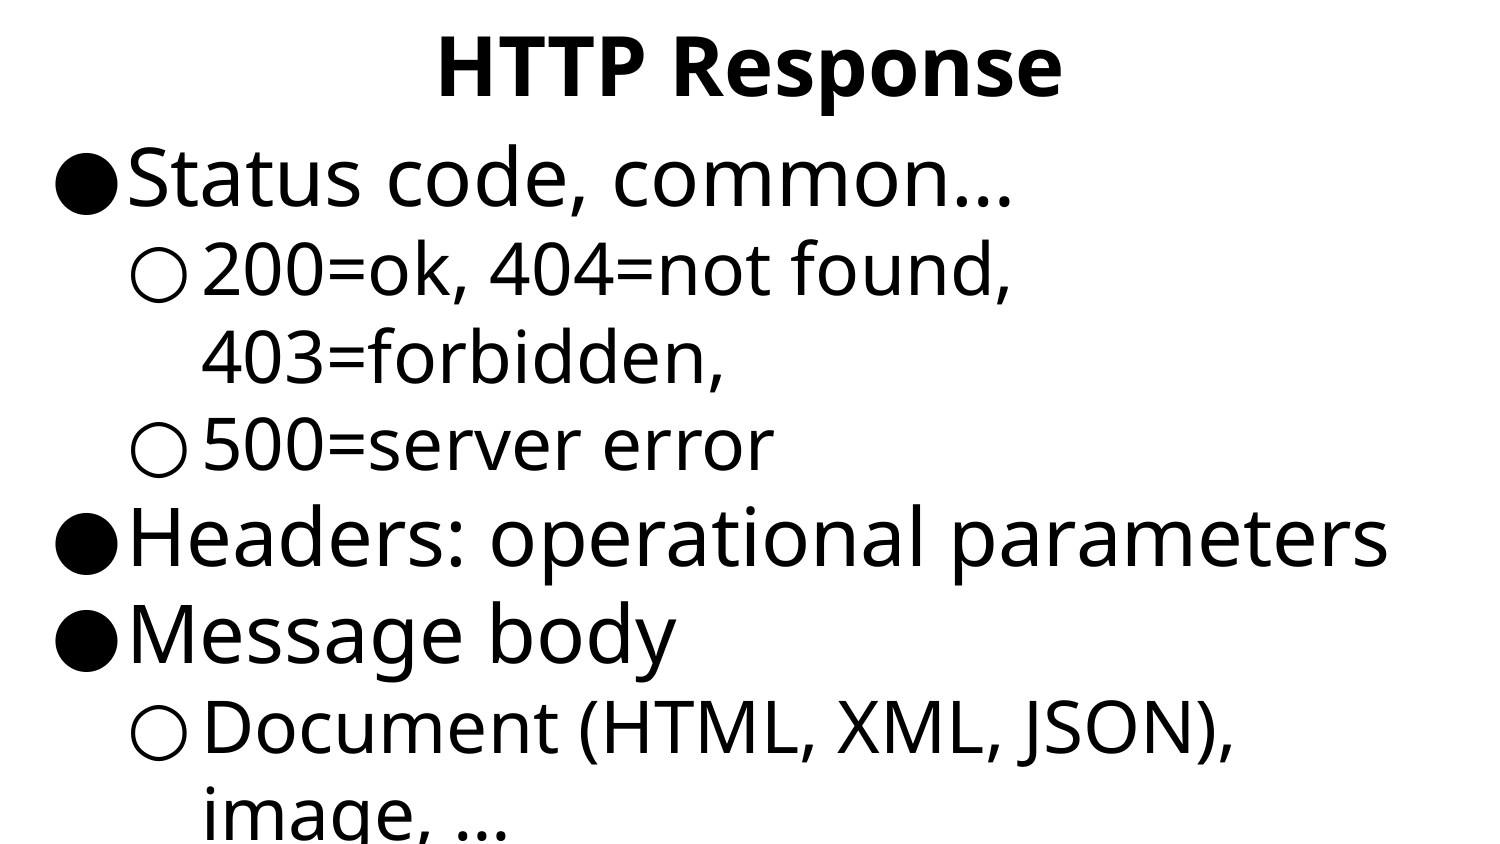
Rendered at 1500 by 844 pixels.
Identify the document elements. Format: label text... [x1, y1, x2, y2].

title HTTP Response [0, 0, 1500, 111]
list Status code, common… 200=ok, 404=not found, 403=forbidden, 500=server error Headers: operational parameters Message body Document (HTML, XML, JSON), image, … [36, 110, 1500, 844]
